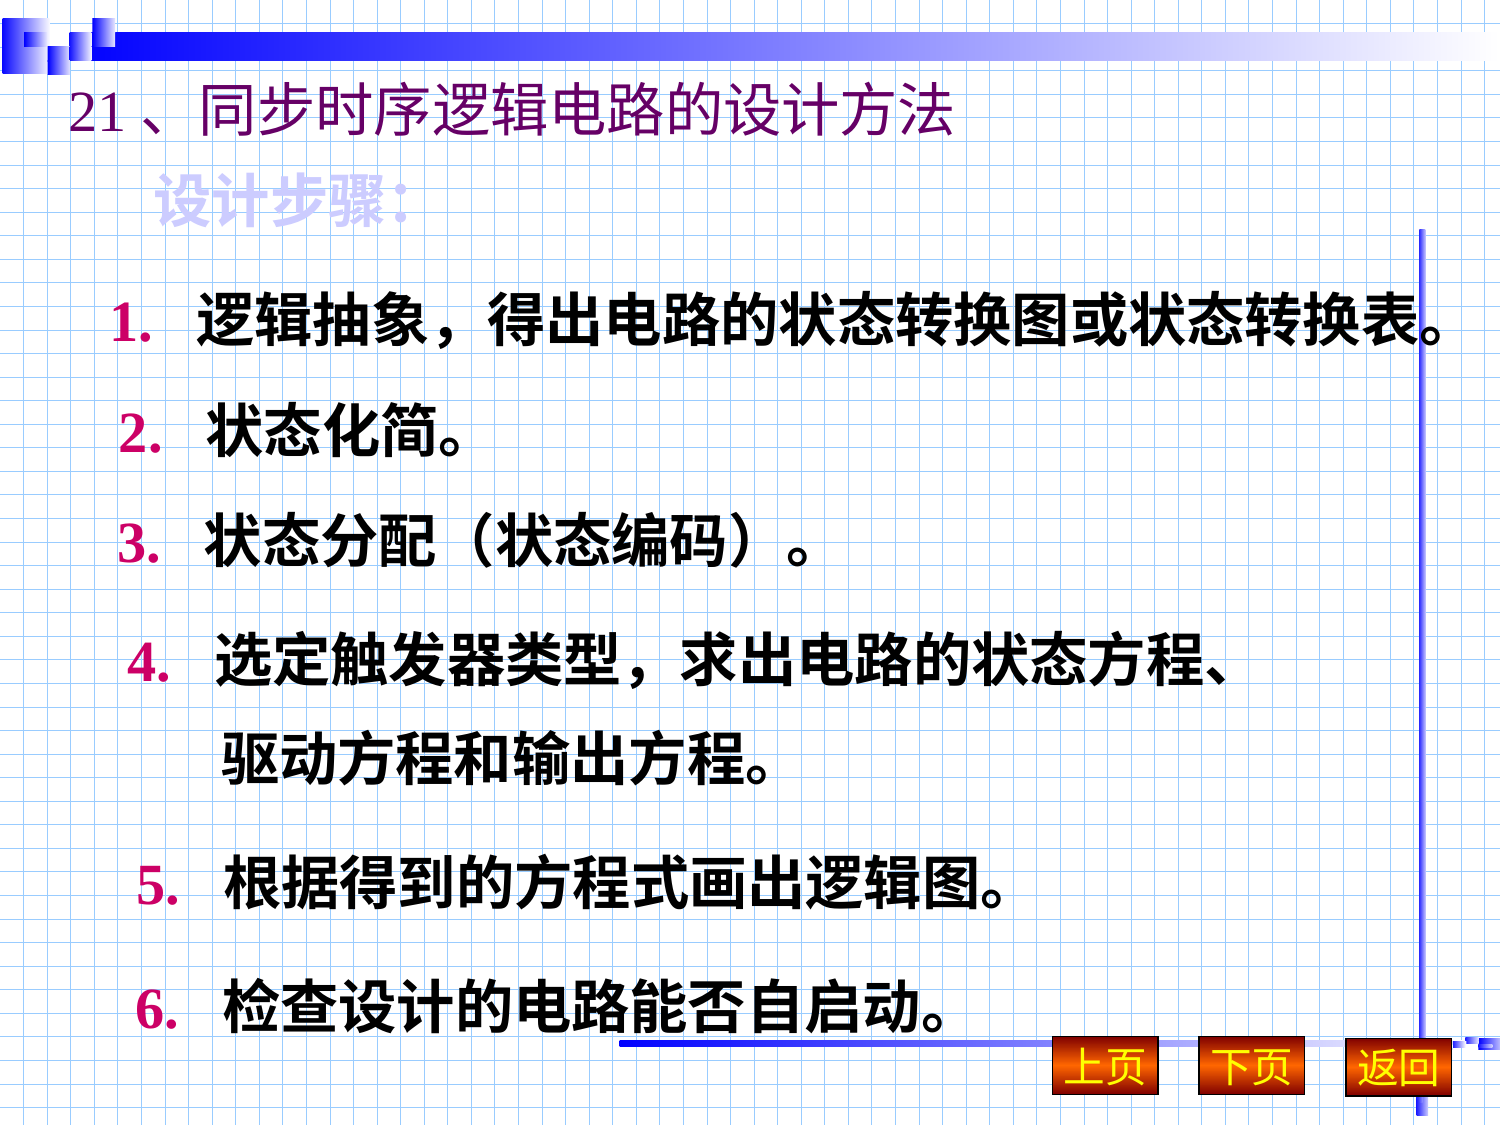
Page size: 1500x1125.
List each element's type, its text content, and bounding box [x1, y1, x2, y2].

text_box 1. 逻辑抽象，得出电路的状态转换图或状态转换表。 [94, 275, 1500, 361]
text_box 2. 状态化简。 [104, 386, 646, 472]
text_box 下页 [1199, 1036, 1305, 1095]
text_box 4. 选定触发器类型，求出电路的状态方程、 驱动方程和输出方程。 [112, 615, 1460, 800]
text_box 返回 [1346, 1038, 1452, 1097]
text_box 5. 根据得到的方程式画出逻辑图。 [121, 838, 1165, 924]
title 21、同步时序逻辑电路的设计方法 [53, 52, 1500, 166]
text_box 6. 检查设计的电路能否自启动。 [120, 963, 1114, 1048]
table_cell X [858, 32, 862, 52]
text_box 3. 状态分配（状态编码）。 [102, 497, 1045, 582]
text_box 上页 [1052, 1036, 1158, 1095]
text_box 设计步骤： [138, 157, 646, 242]
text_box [774, 32, 778, 52]
